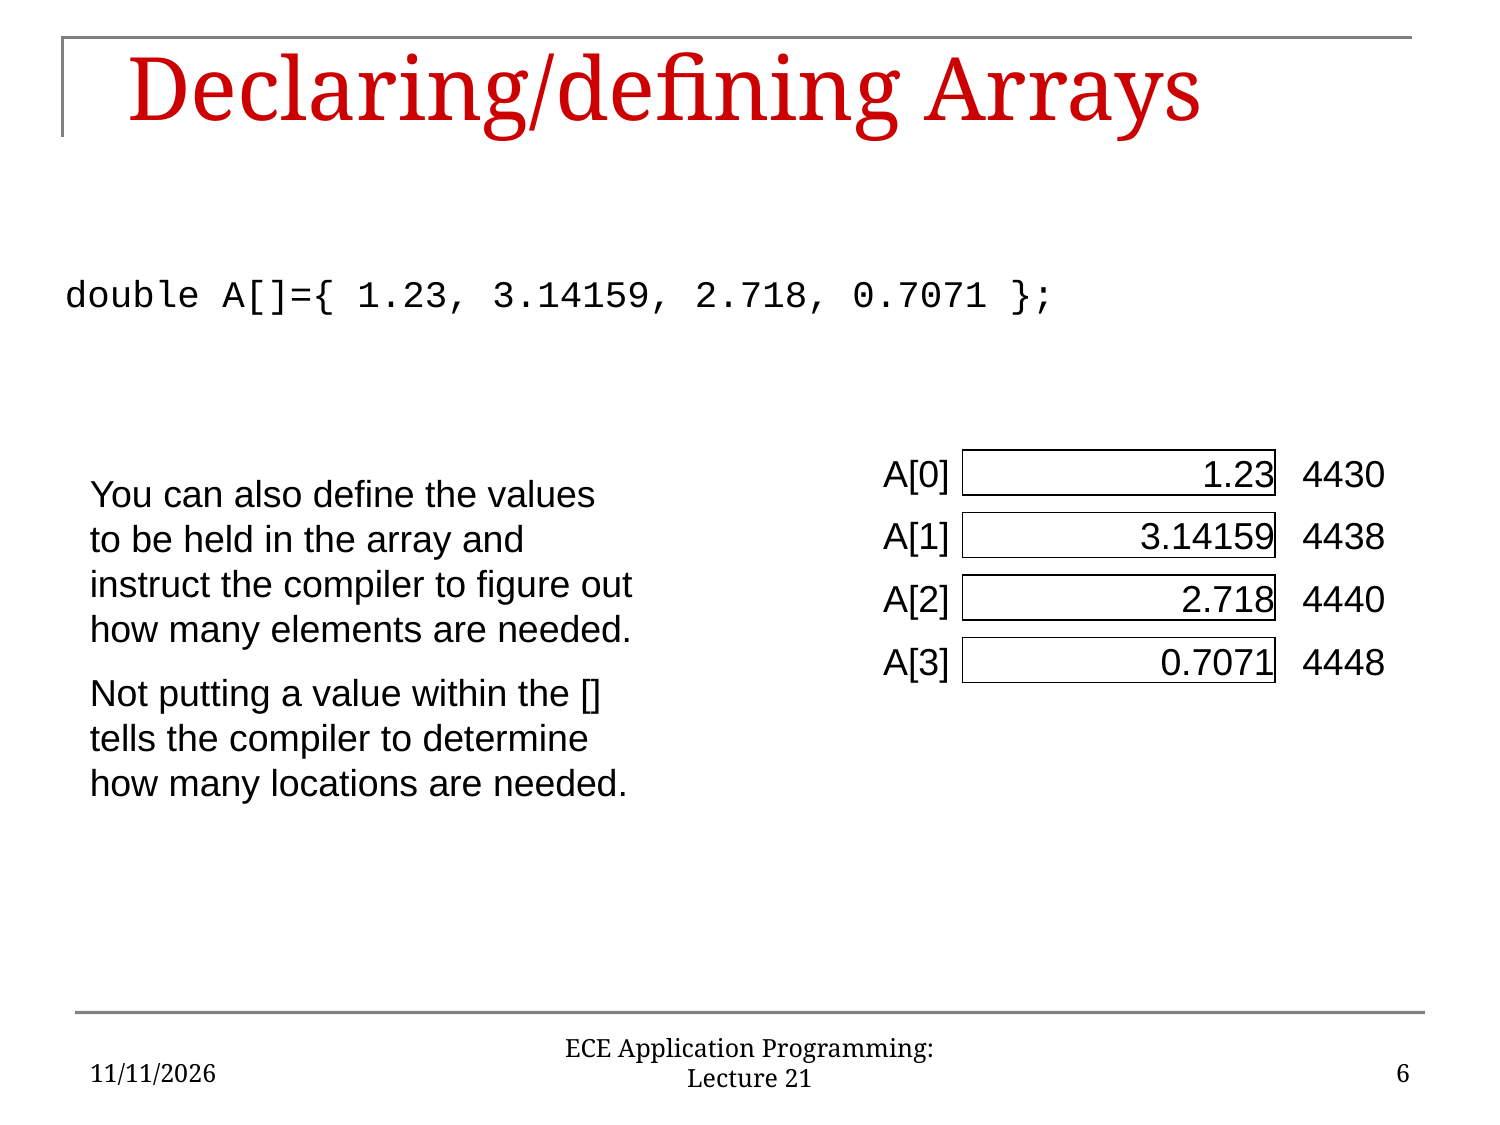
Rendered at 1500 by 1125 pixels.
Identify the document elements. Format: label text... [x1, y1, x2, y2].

text_box 4438 [1274, 512, 1413, 558]
text_box A[3] [812, 637, 950, 683]
slide_number 6 [1074, 1023, 1426, 1100]
text_box 2.718 [962, 574, 1274, 621]
text_box You can also define the values to be held in the array and instruct the compiler to figure out how many elements are needed. Not putting a value within the [] tells the compiler to determine how many locations are needed. [75, 462, 650, 811]
text_box 1.23 [962, 449, 1274, 496]
text_box 3.14159 [962, 512, 1274, 558]
text_box A[2] [812, 574, 950, 621]
text_box 4448 [1274, 637, 1413, 683]
footer ECE Application Programming: Lecture 21 [512, 1024, 988, 1101]
text_box A[0] [812, 449, 950, 496]
text_box 4430 [1274, 449, 1413, 496]
title Declaring/defining Arrays [112, 24, 1388, 113]
text_box 0.7071 [962, 637, 1274, 683]
text_box A[1] [812, 512, 950, 558]
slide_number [74, 1023, 426, 1100]
text_box 4440 [1274, 574, 1413, 621]
text_box double A[]={ 1.23, 3.14159, 2.718, 0.7071 }; [49, 262, 1413, 323]
